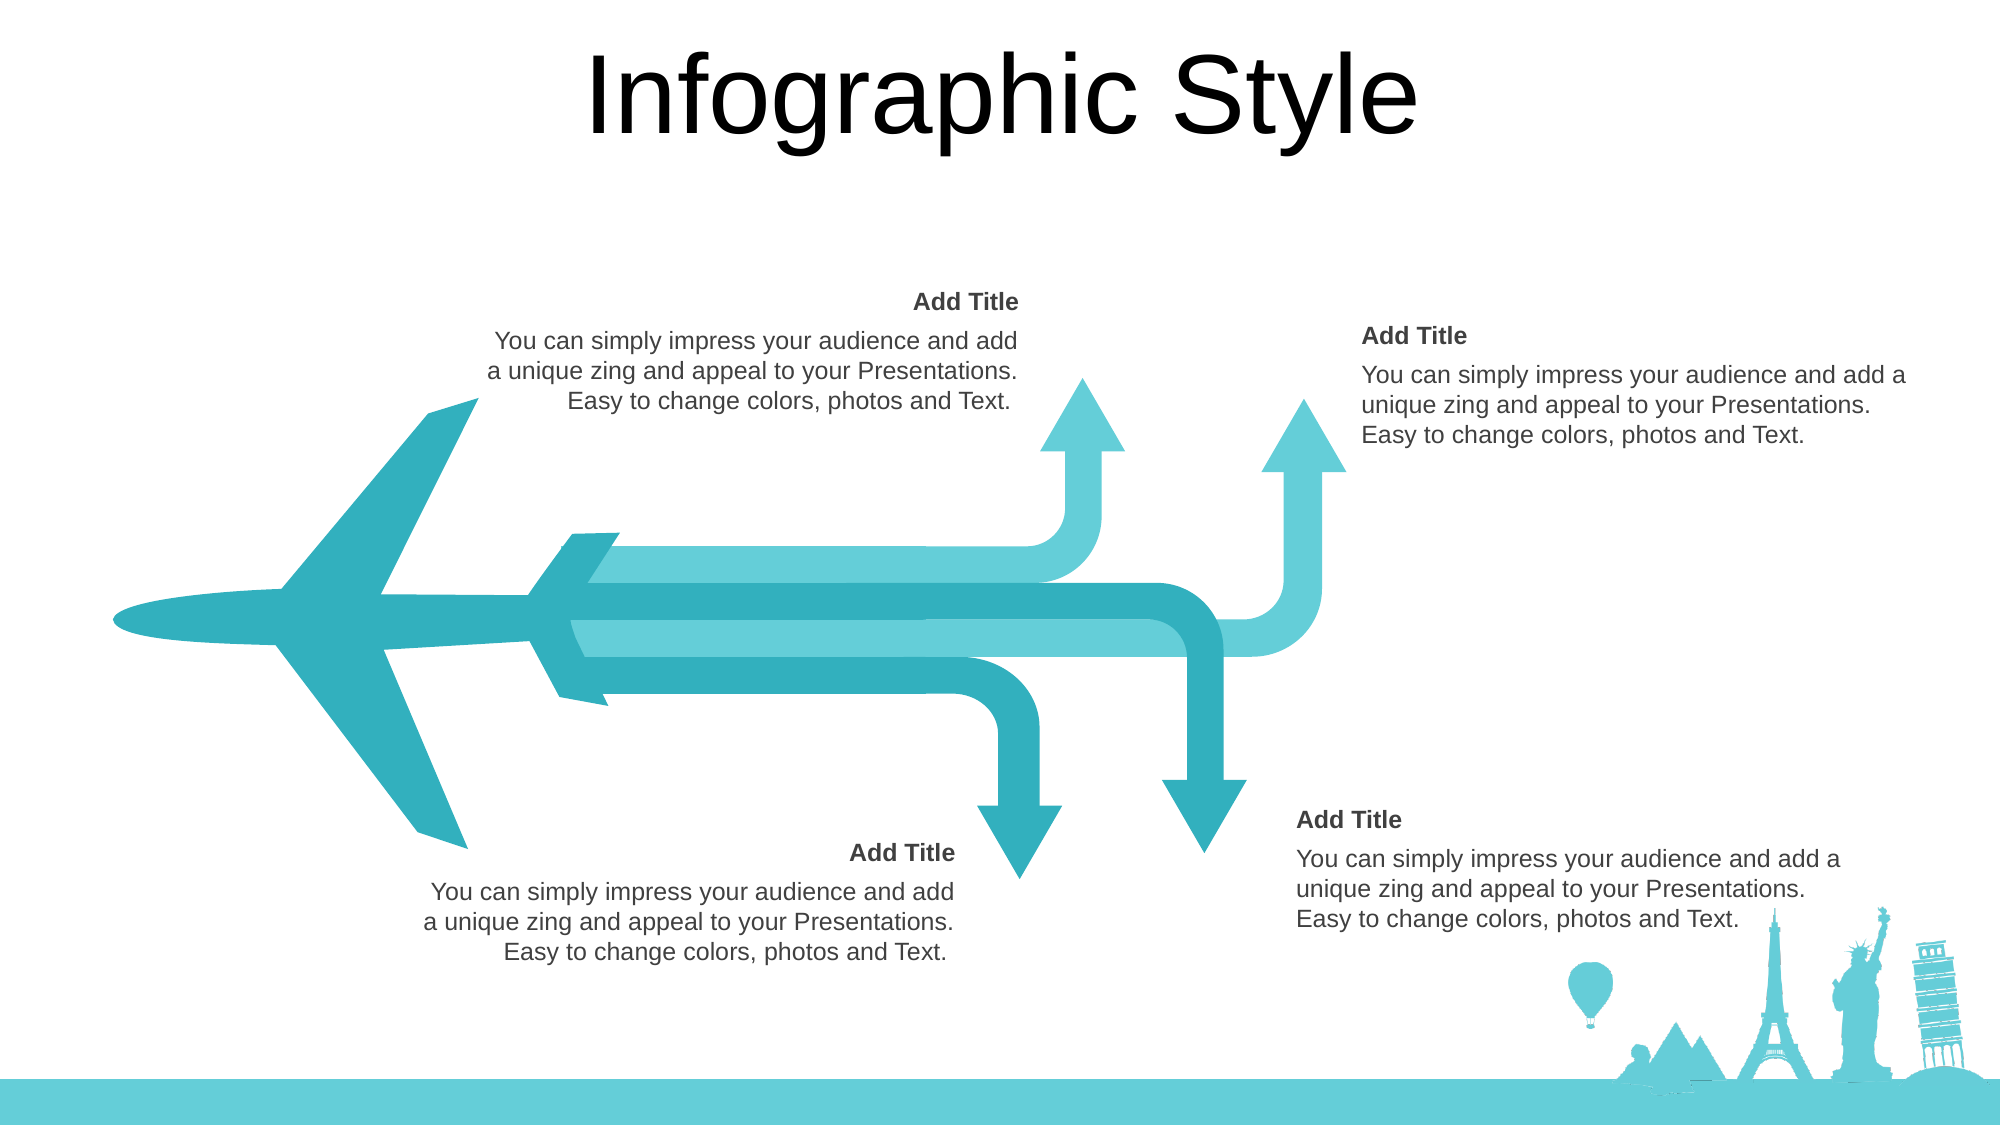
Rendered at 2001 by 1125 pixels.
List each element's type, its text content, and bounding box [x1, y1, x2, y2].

picture [1568, 962, 1727, 1096]
list Infographic Style [53, 38, 1952, 157]
text_box [561, 532, 621, 546]
picture [1830, 906, 1893, 1083]
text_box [460, 277, 1035, 423]
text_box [560, 546, 844, 694]
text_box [844, 377, 1347, 880]
picture [1733, 942, 1816, 1083]
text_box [397, 829, 971, 975]
picture [1899, 940, 1990, 1086]
text_box [111, 402, 611, 829]
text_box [1346, 312, 1927, 458]
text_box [1281, 796, 1861, 942]
